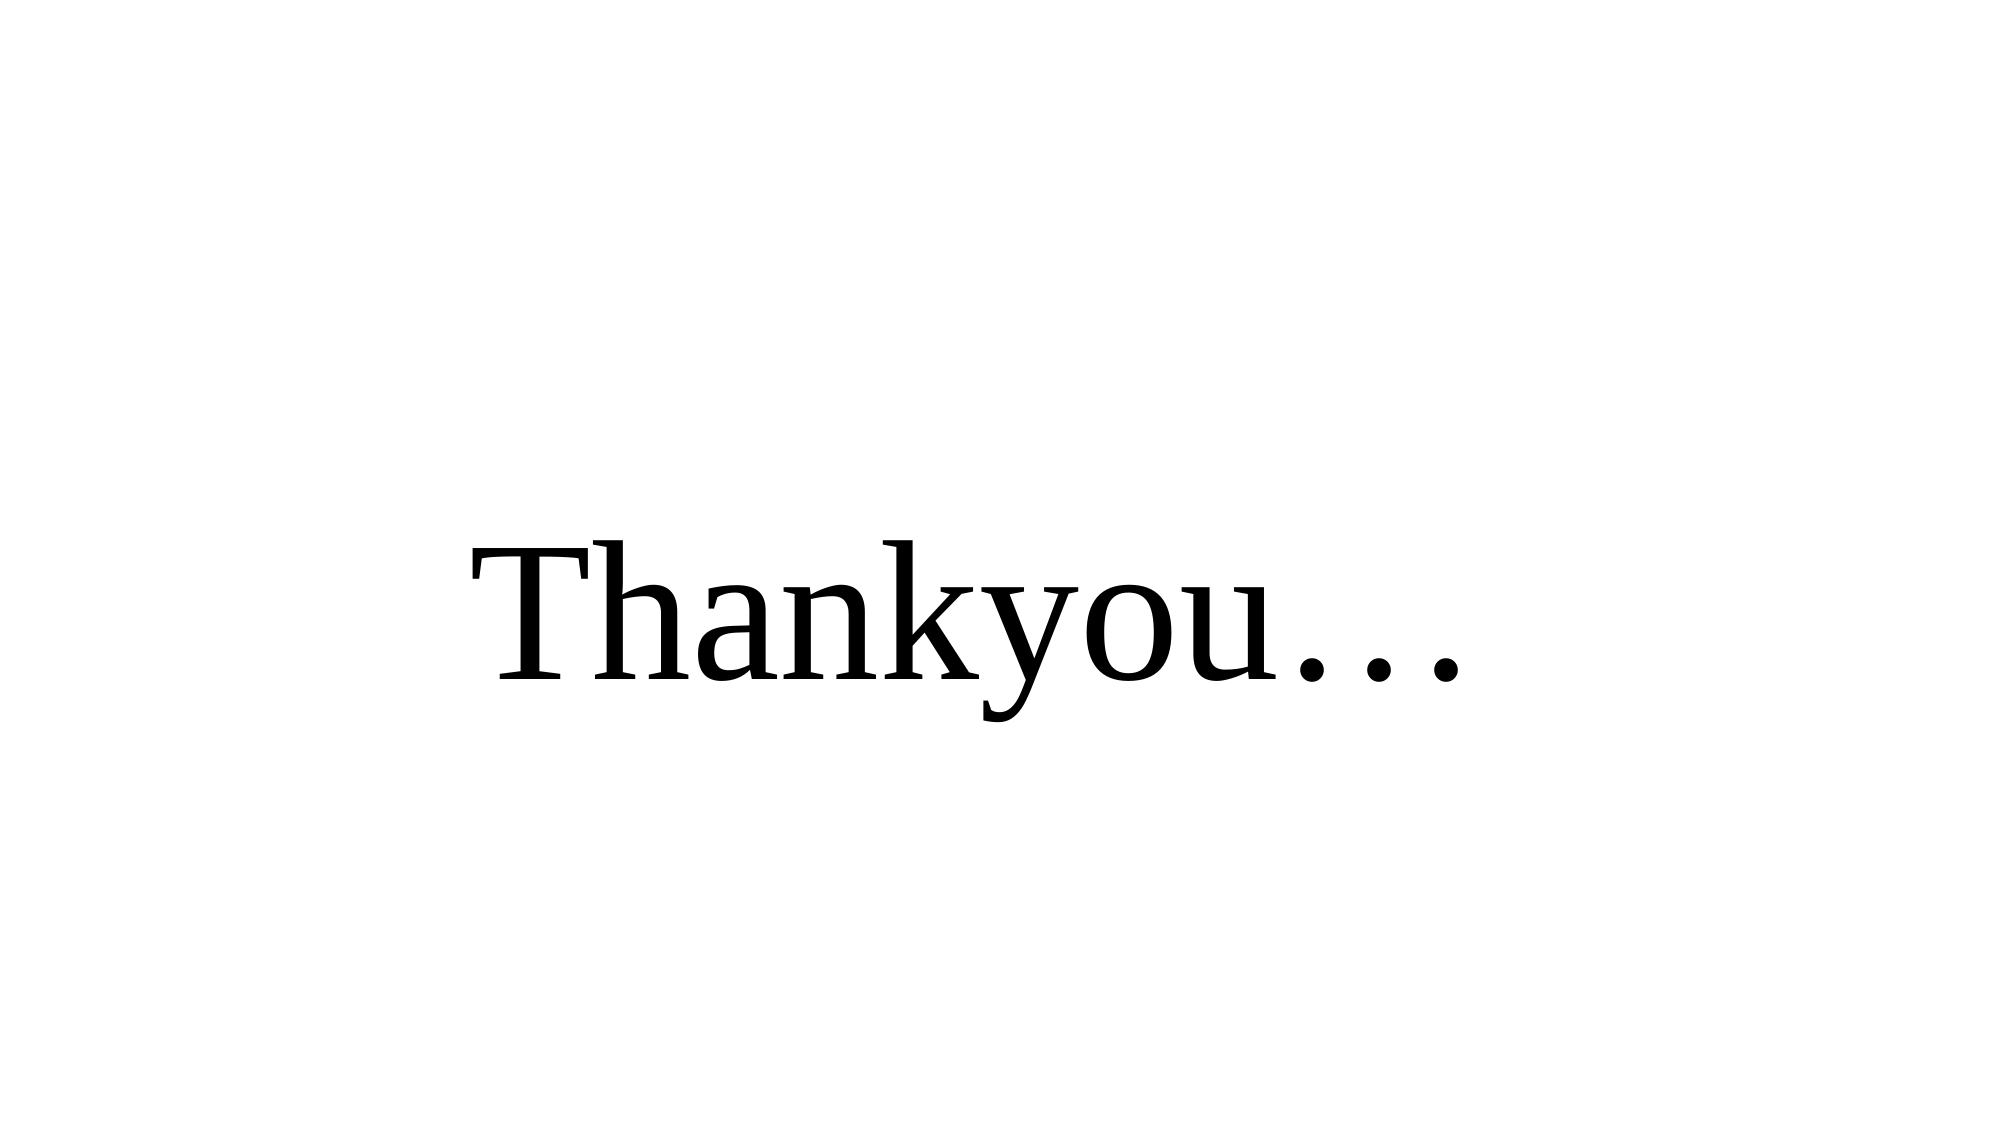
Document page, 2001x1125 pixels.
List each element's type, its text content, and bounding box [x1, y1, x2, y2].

text_box Thankyou… [454, 352, 1548, 727]
